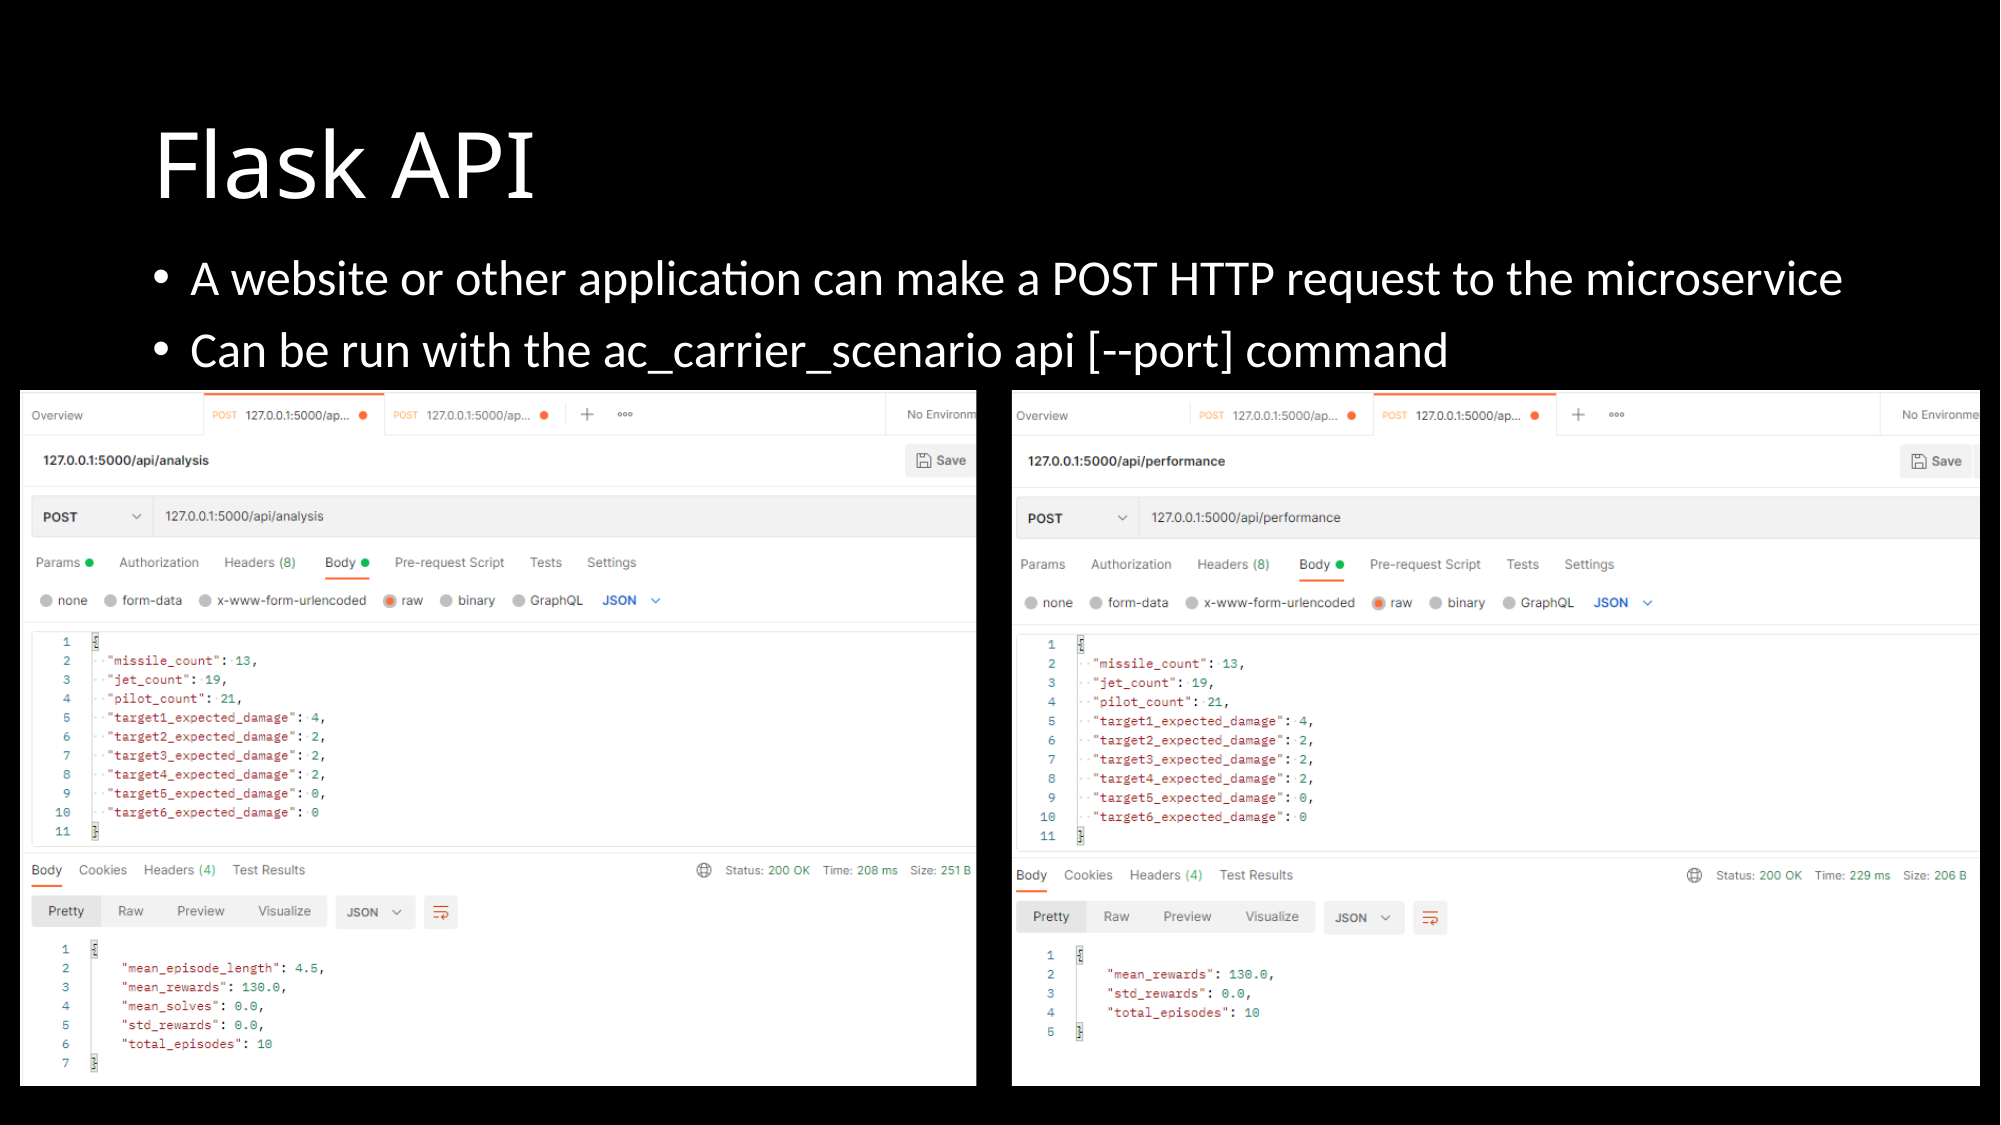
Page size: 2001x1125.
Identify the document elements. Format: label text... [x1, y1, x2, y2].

picture [20, 390, 977, 1086]
title Flask API [137, 59, 1863, 244]
list A website or other application can make a POST HTTP request to the microservice Can be run with the ac_carrier_scenario api [--port] command [137, 244, 1863, 397]
picture [1011, 390, 1980, 1086]
